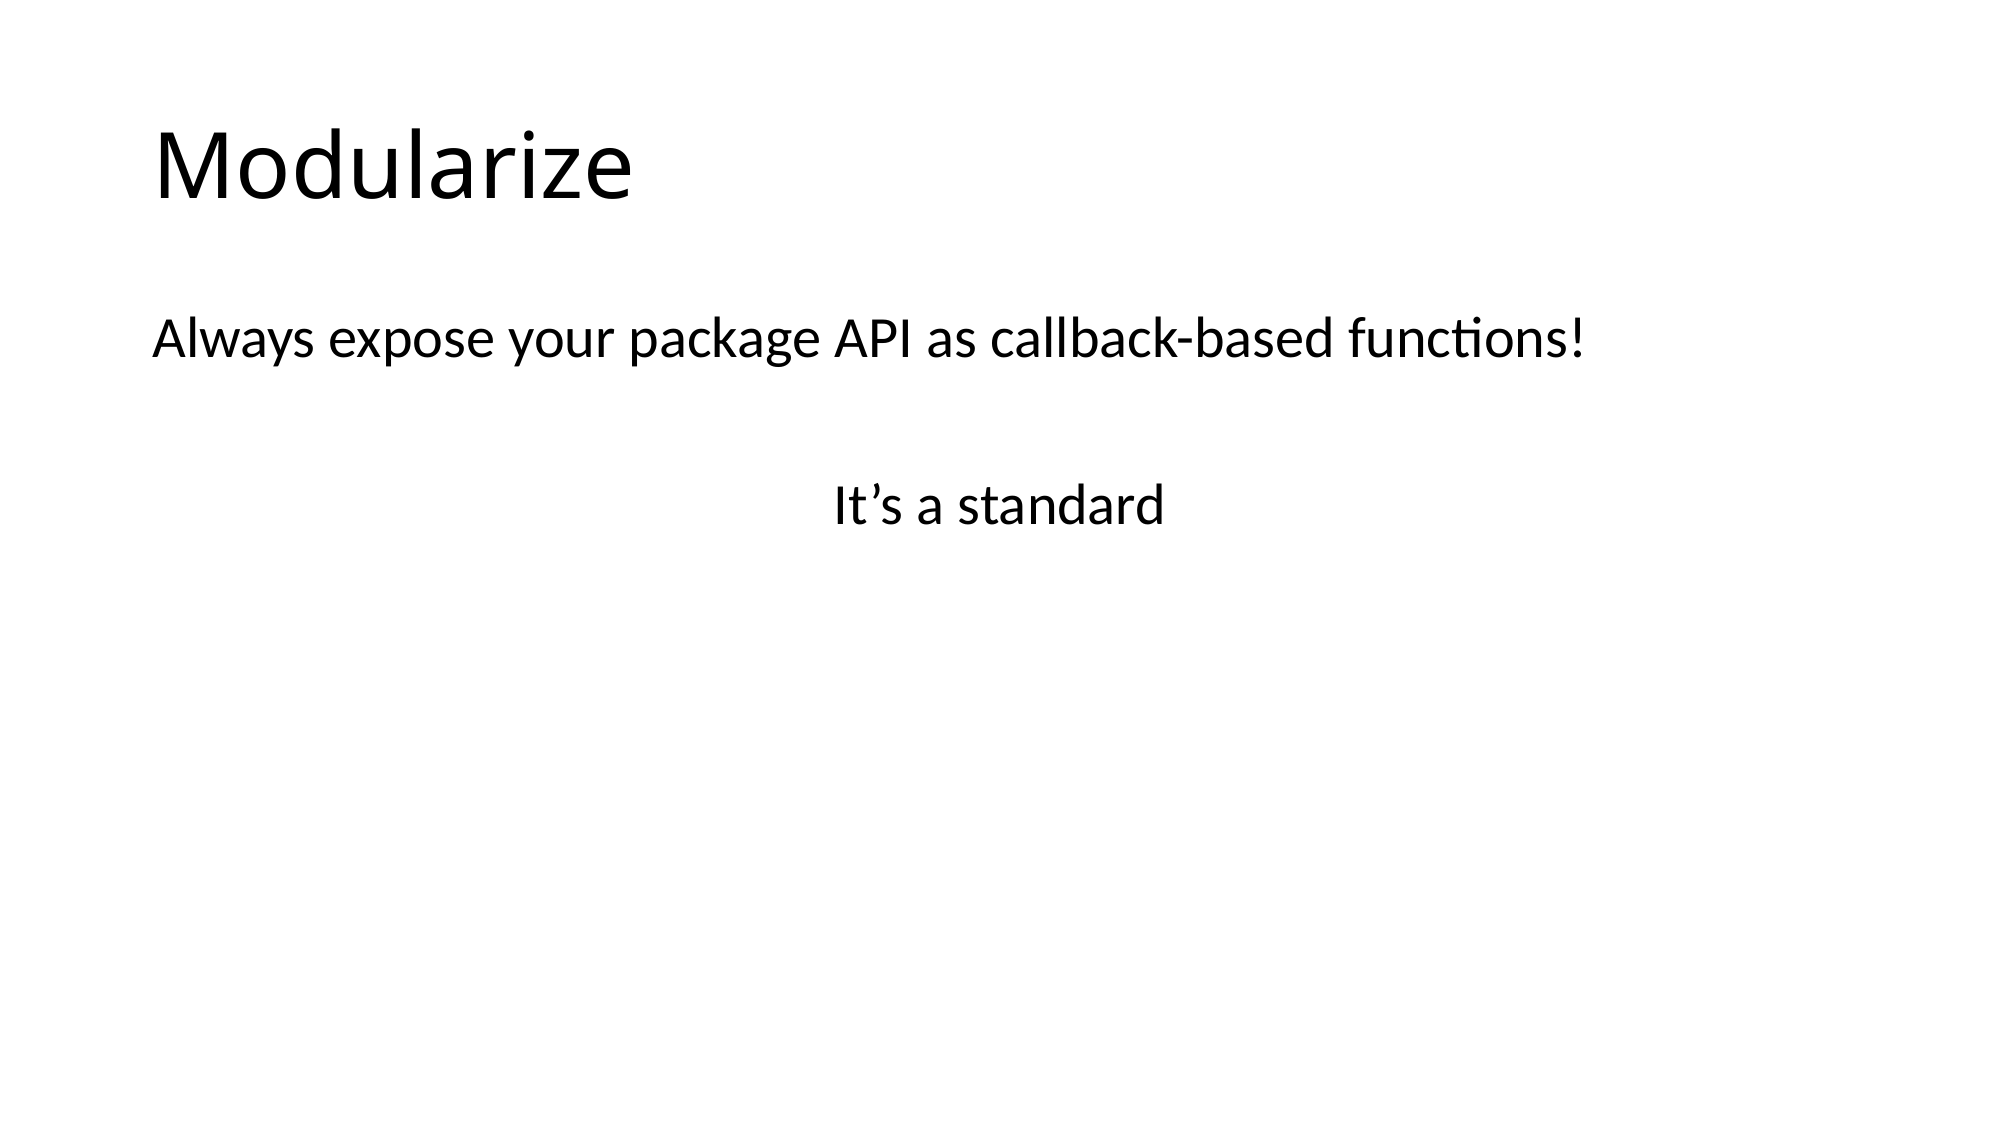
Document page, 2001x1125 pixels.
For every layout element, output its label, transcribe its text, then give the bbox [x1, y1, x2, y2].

list Always expose your package API as callback-based functions! It’s a standard [137, 299, 1863, 1014]
title Modularize [137, 59, 1863, 278]
